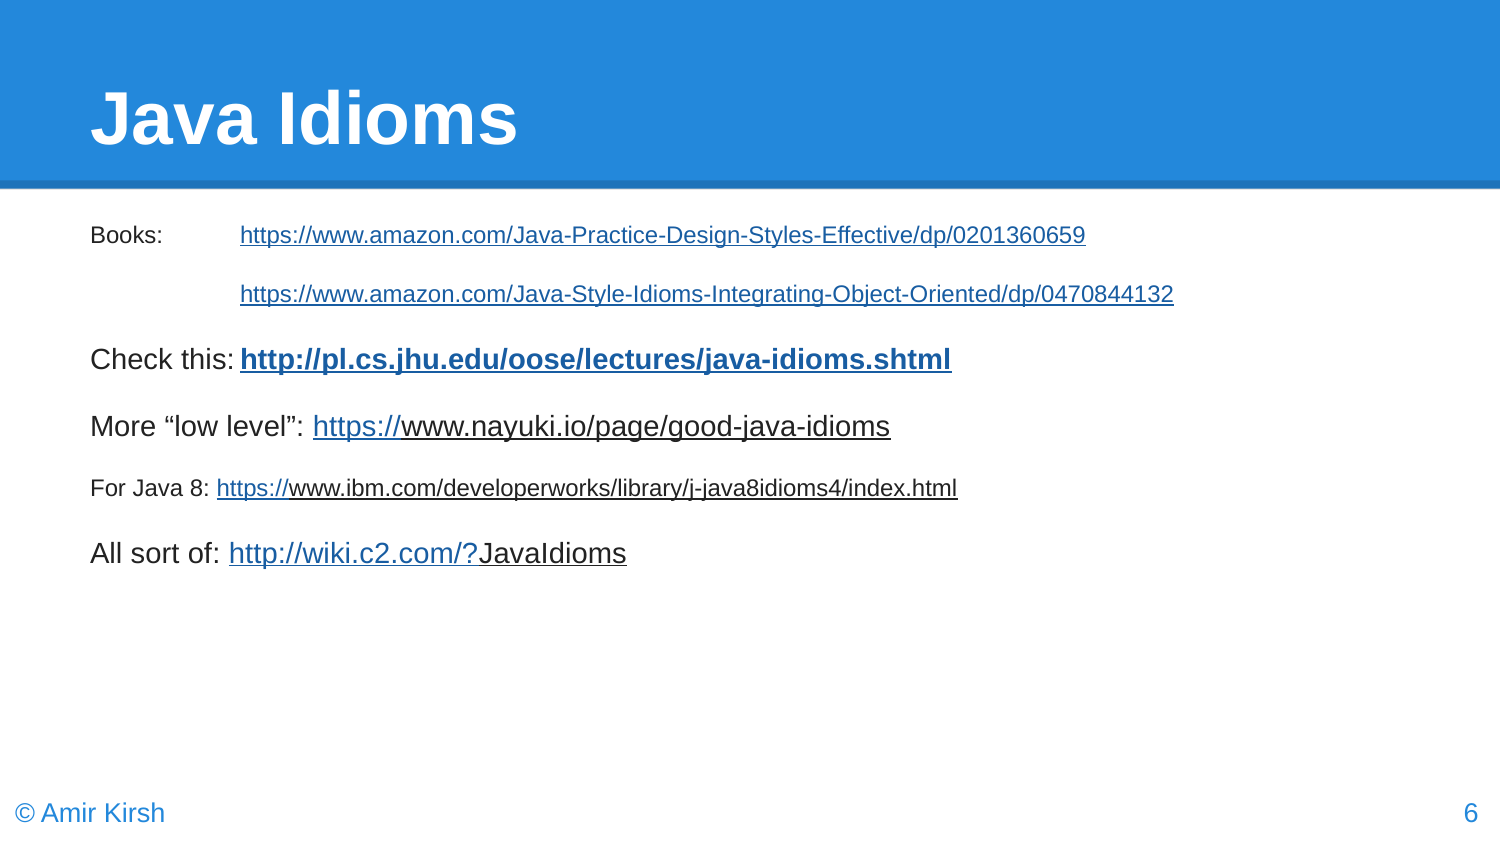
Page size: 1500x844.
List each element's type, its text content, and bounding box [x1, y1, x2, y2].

slide_number 6 [1403, 779, 1494, 844]
list Books: https://www.amazon.com/Java-Practice-Design-Styles-Effective/dp/0201360659 https://www.amazon.com/Java-Style-Idioms-Integrating-Object-Oriented/dp/0470844132 Check this: http://pl.cs.jhu.edu/oose/lectures/java-idioms.shtml More “low level”: https://www.nayuki.io/page/good-java-idioms For Java 8: https://www.ibm.com/developerworks/library/j-java8idioms4/index.html All sort of: http://wiki.c2.com/?JavaIdioms [75, 196, 1425, 808]
slide_number © Amir Kirsh [0, 779, 308, 844]
title Java Idioms [75, 33, 1459, 175]
